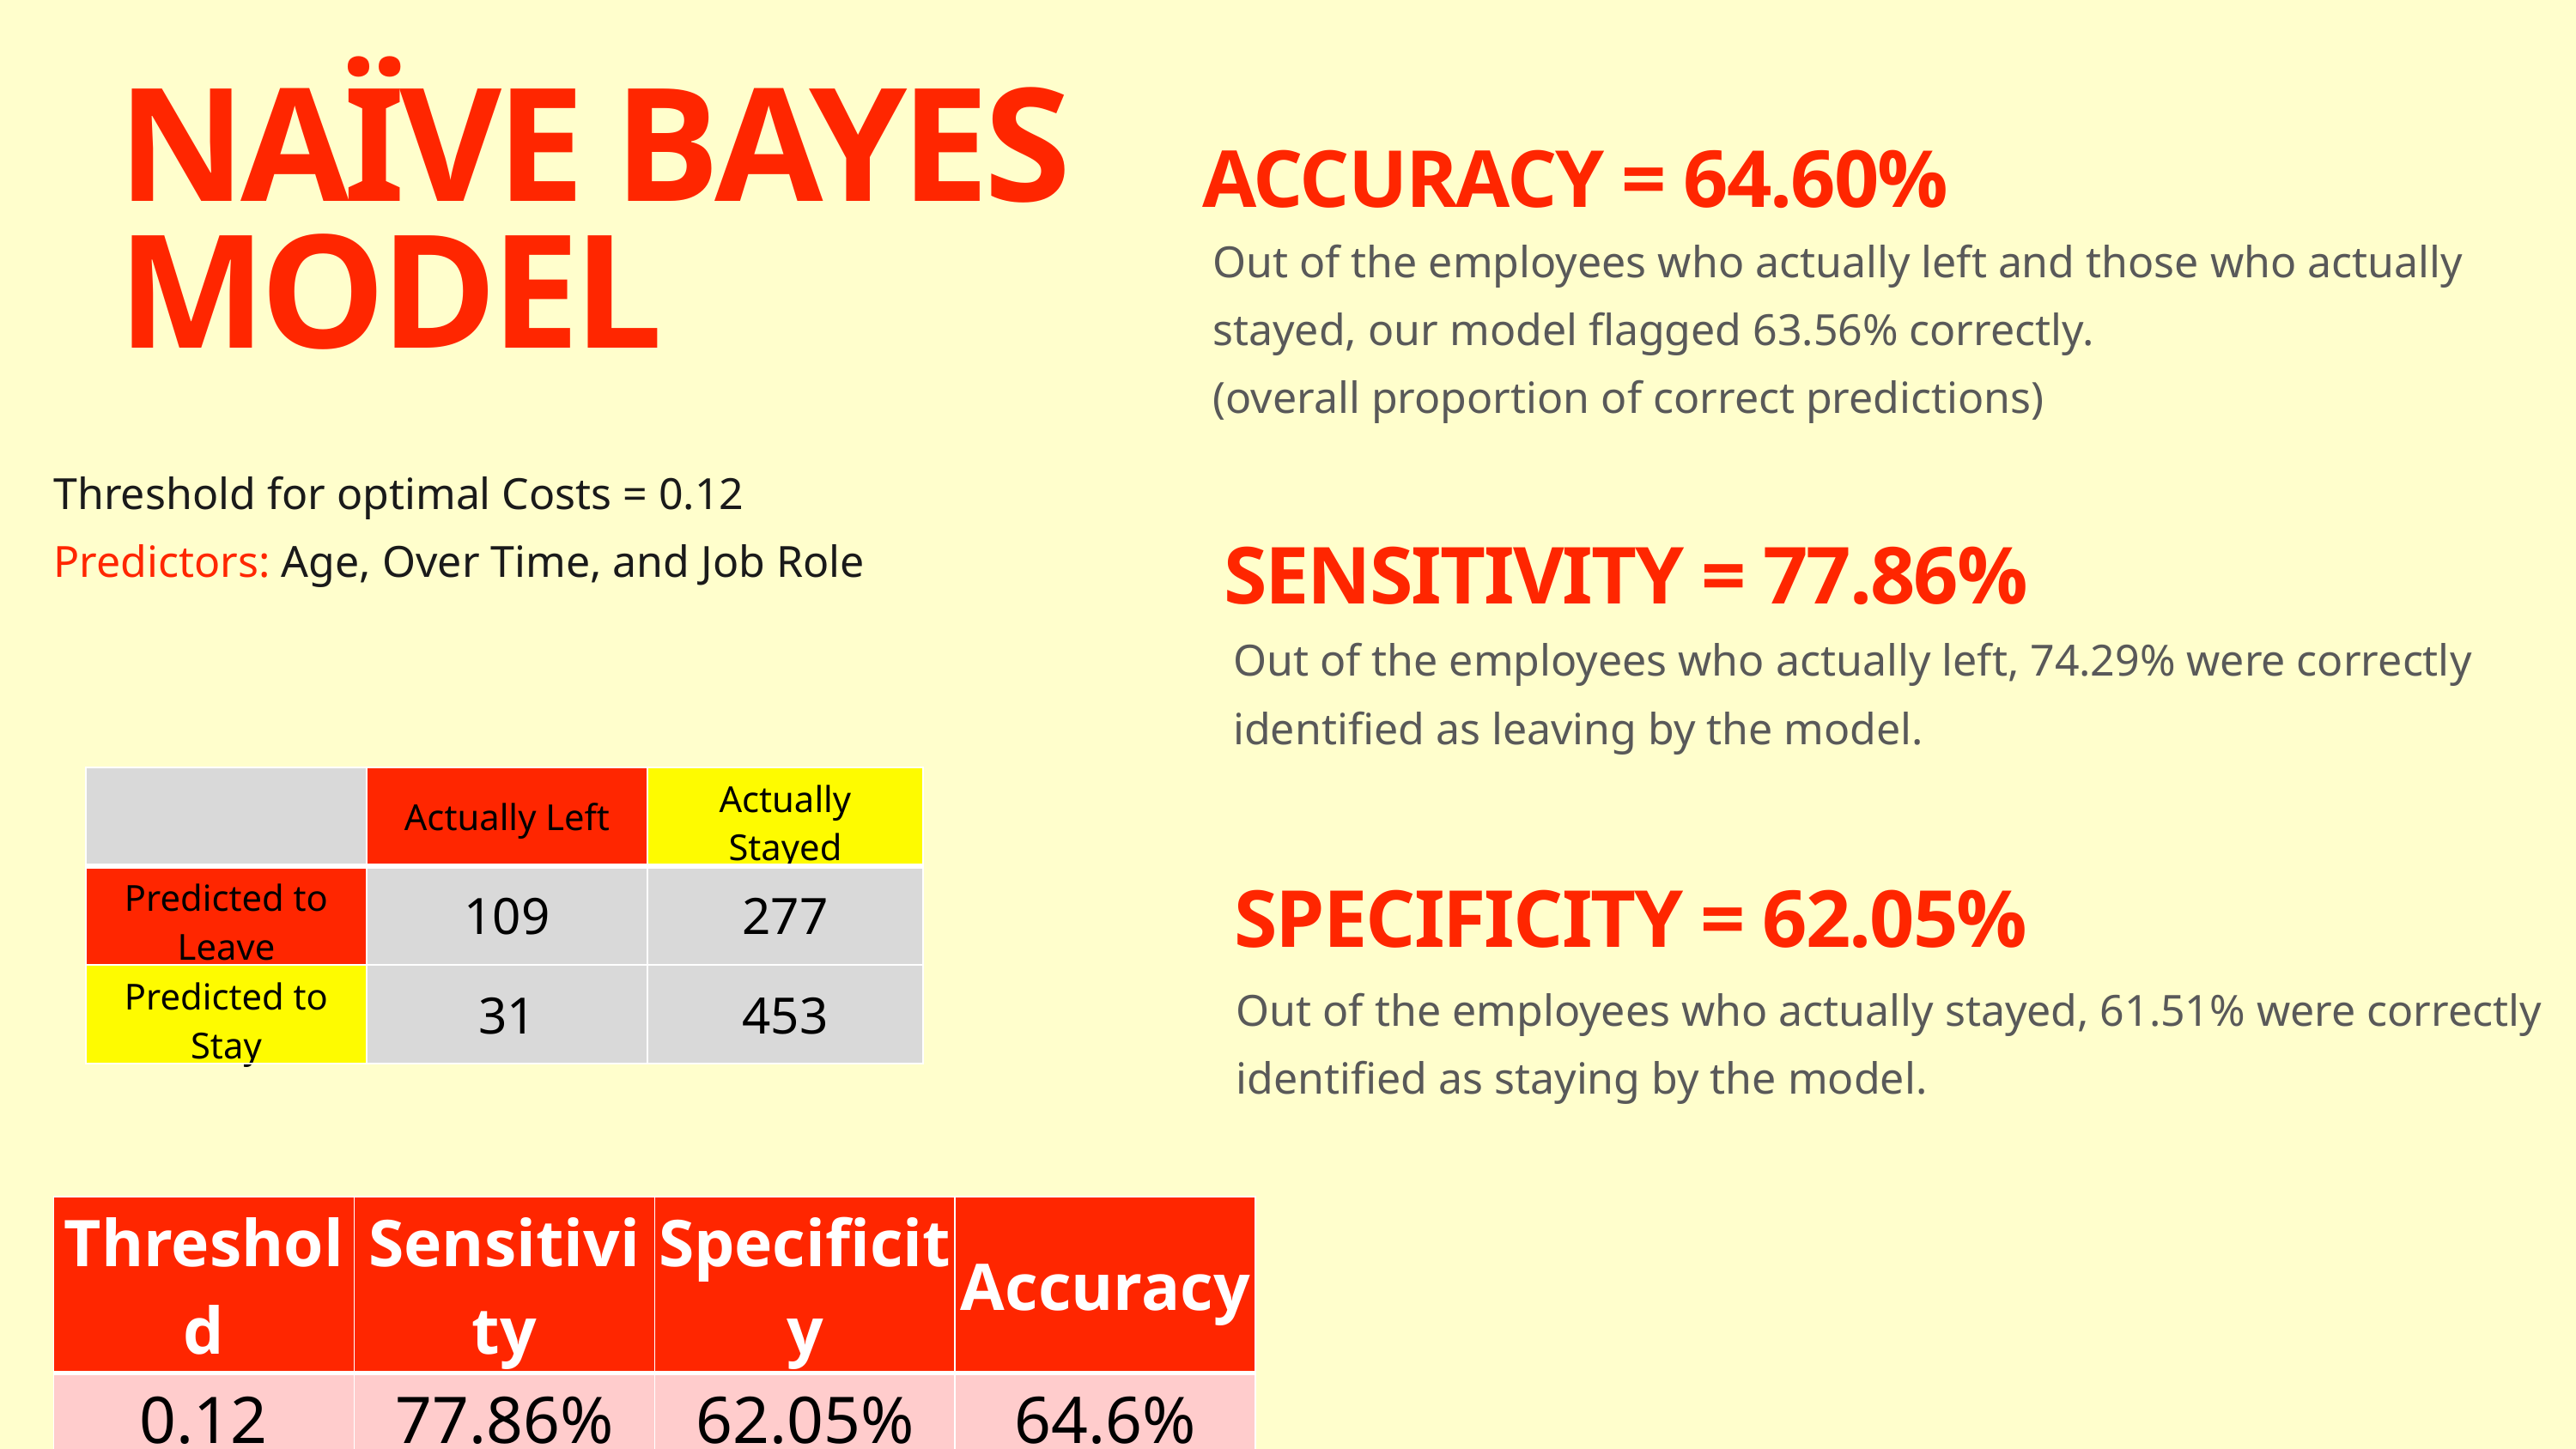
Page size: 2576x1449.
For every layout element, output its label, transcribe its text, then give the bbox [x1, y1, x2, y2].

table_header [87, 768, 366, 864]
table_cell 0.12 [54, 1375, 354, 1449]
table_header Actually Stayed [648, 768, 922, 864]
table_header Sensitivity [355, 1197, 654, 1371]
text_box NAÏVE BAYES MODEL [118, 70, 1145, 392]
table_header Actually Left [368, 768, 647, 864]
table_cell 453 [648, 966, 922, 1063]
text_box Out of the employees who actually stayed, 61.51% were correctly identified as staying by the model. [1223, 960, 2576, 1109]
table_cell 77.86% [355, 1375, 654, 1449]
table_cell Predicted to Leave [87, 869, 366, 964]
table_header Specificity [655, 1197, 954, 1371]
table_cell Predicted to Stay [87, 966, 366, 1063]
table_cell 64.6% [956, 1375, 1255, 1449]
table_cell 109 [368, 869, 647, 964]
table_header Threshold [54, 1197, 354, 1371]
text_box SENSITIVITY = 77.86% [1223, 530, 2190, 627]
text_box SPECIFICITY = 62.05% [1234, 874, 2265, 960]
text_box Out of the employees who actually left, 74.29% were correctly identified as leaving by the model. [1233, 585, 2575, 785]
table_cell 62.05% [655, 1375, 954, 1449]
table_header Accuracy [956, 1197, 1255, 1371]
text_box Threshold for optimal Costs = 0.12 Predictors: Age, Over Time, and Job Role [53, 413, 1063, 614]
table_cell 31 [368, 966, 647, 1063]
text_box Out of the employees who actually left and those who actually stayed, our model flagged 63.56% correctly. (overall proportion of correct predictions) [1212, 220, 2523, 421]
table_cell 277 [648, 869, 922, 964]
text_box ACCURACY = 64.60% [1202, 134, 2082, 229]
